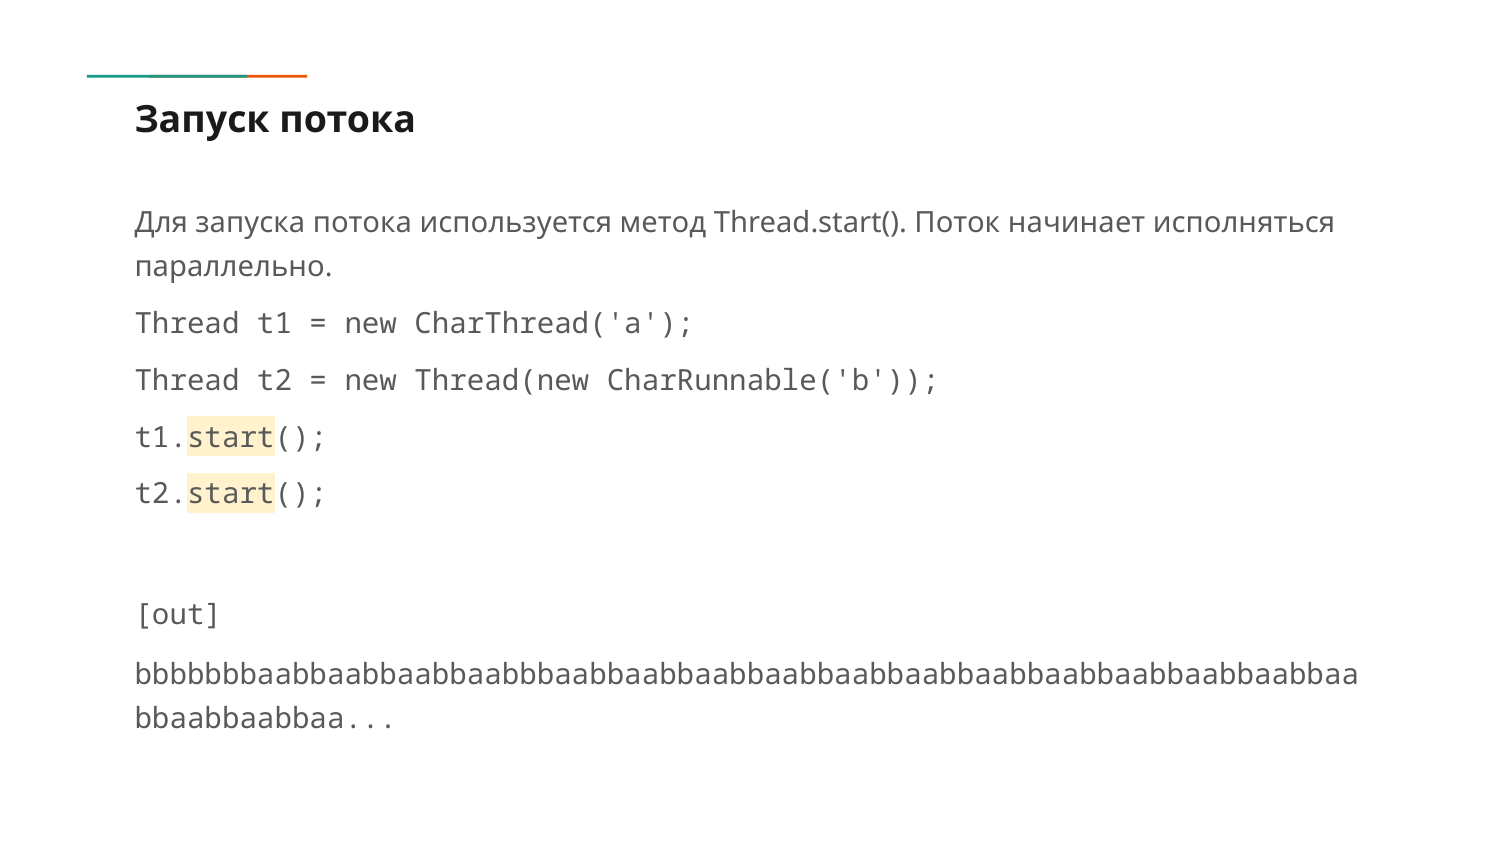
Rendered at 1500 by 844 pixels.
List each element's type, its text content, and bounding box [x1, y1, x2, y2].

title Запуск потока [119, 80, 1381, 155]
list Для запуска потока используется метод Thread.start(). Поток начинает исполняться параллельно. Thread t1 = new CharThread('a'); Thread t2 = new Thread(new CharRunnable('b')); t1.start(); t2.start(); [out] bbbbbbbaabbaabbaabbaabbbaabbaabbaabbaabbaabbaabbaabbaabbaabbaabbaabbaabbaabbaabbaa... [119, 180, 1381, 780]
